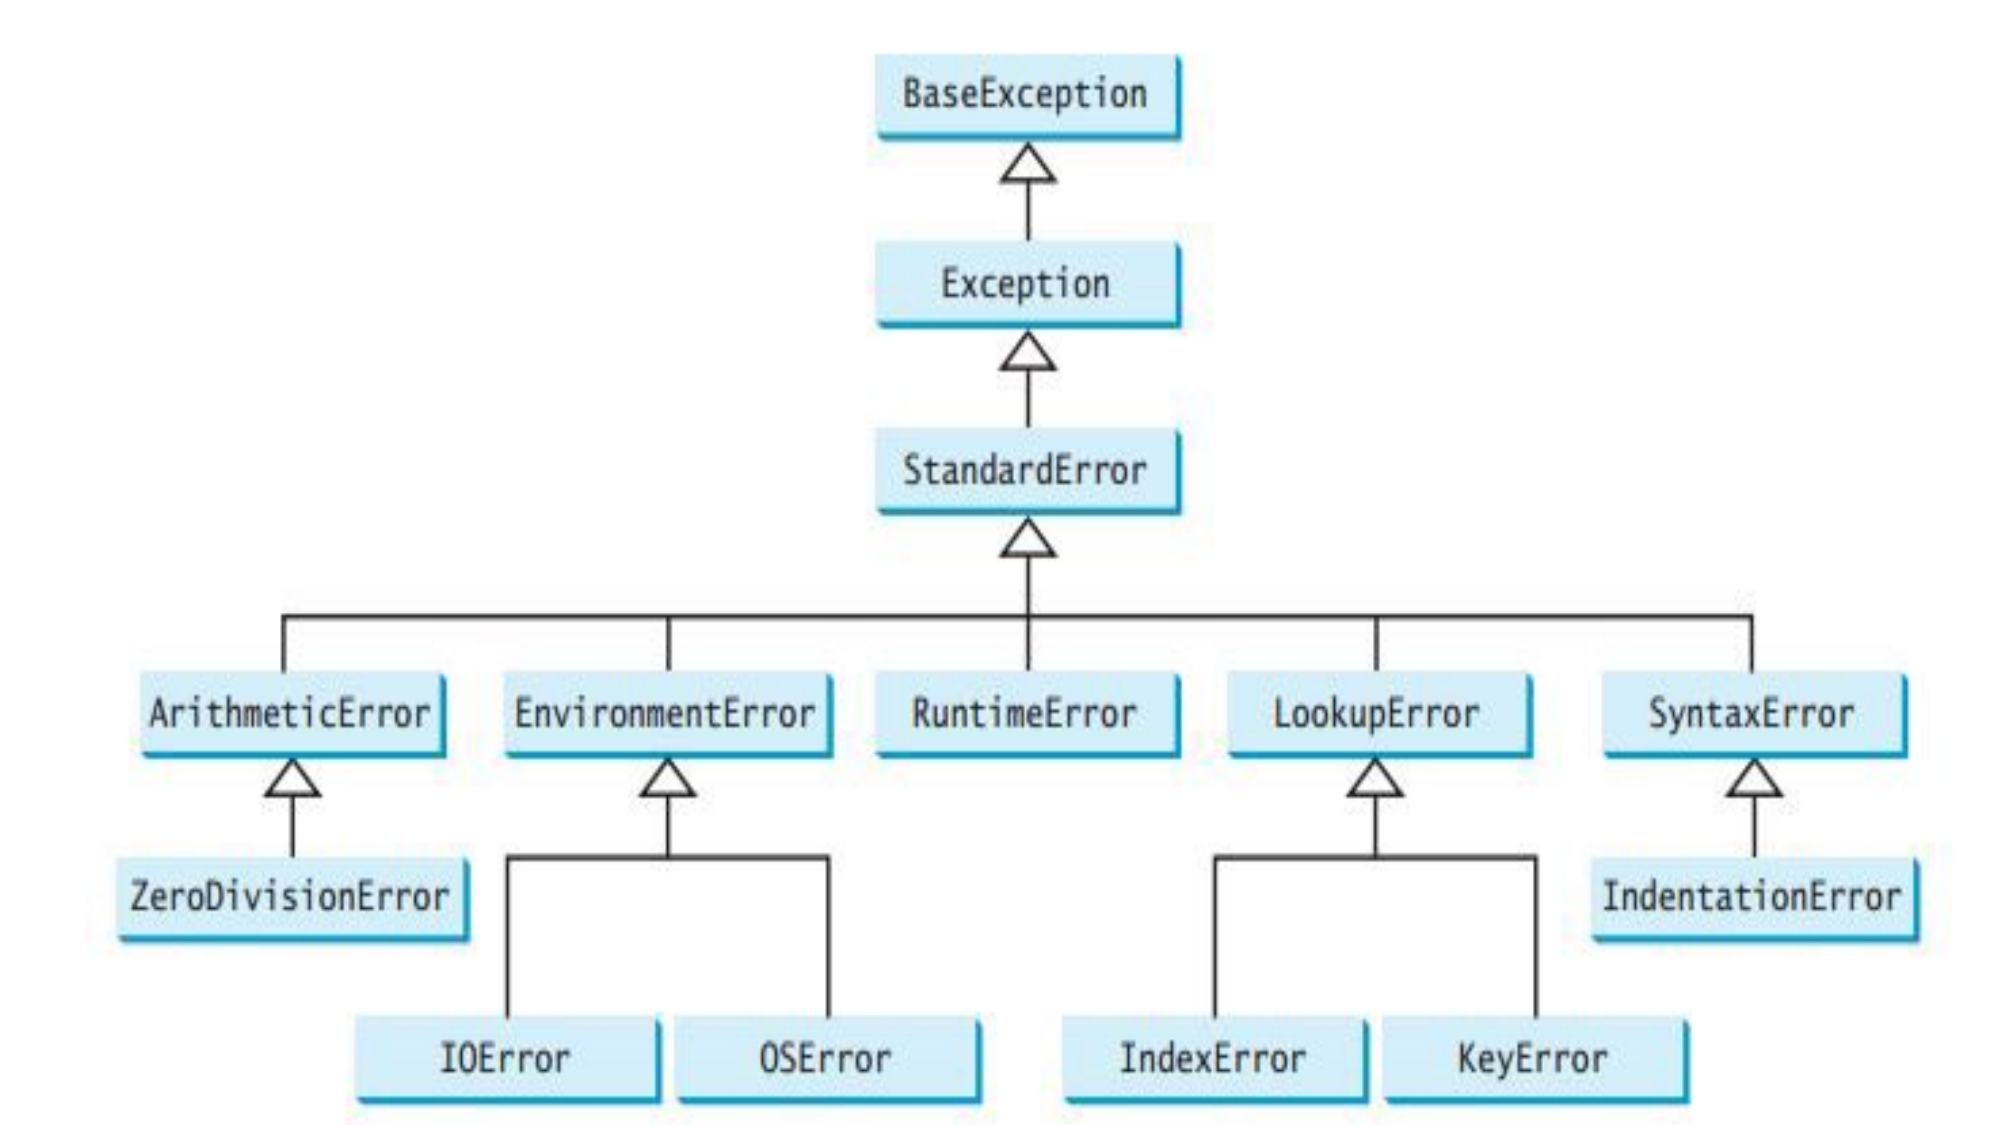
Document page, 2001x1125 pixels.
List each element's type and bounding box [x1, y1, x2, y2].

list [0, 0, 2000, 1125]
